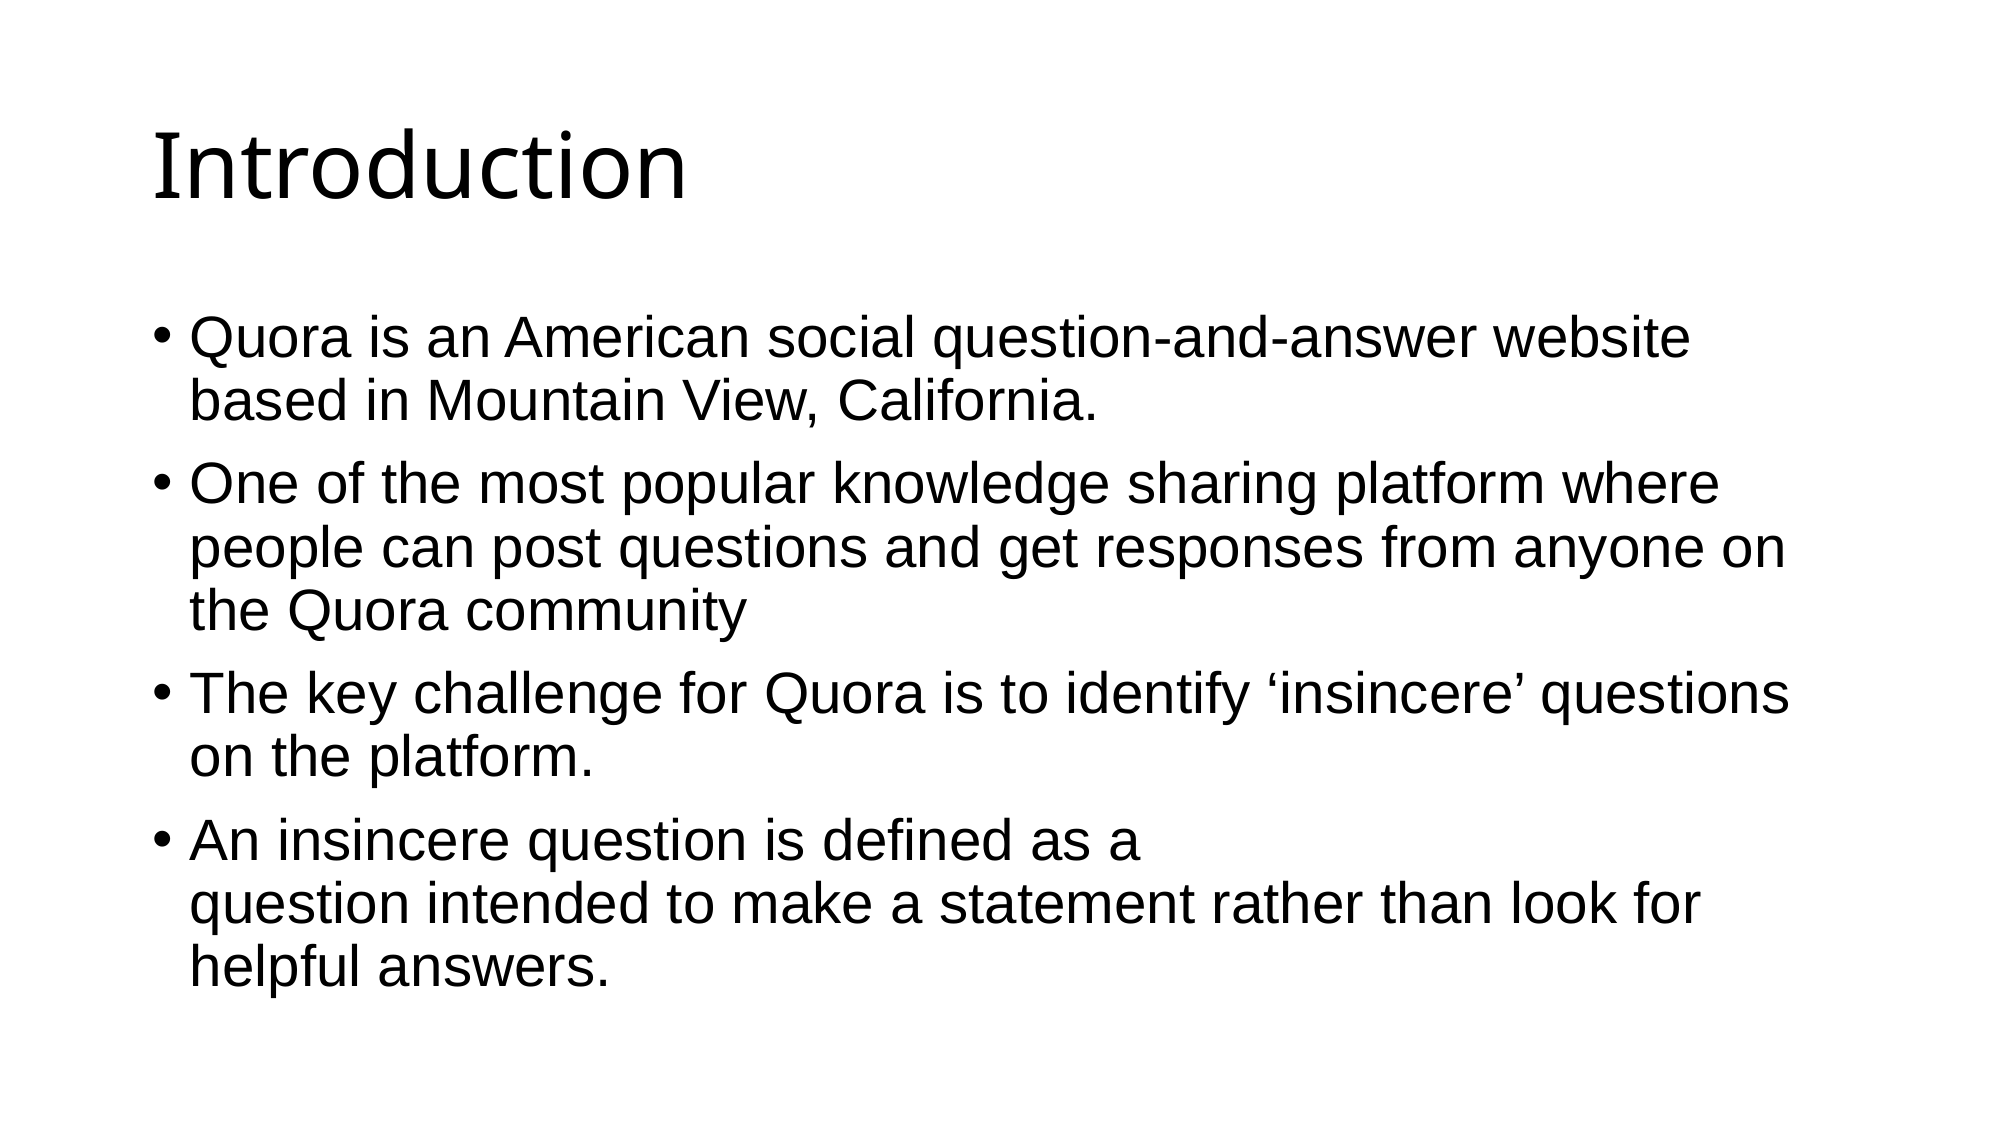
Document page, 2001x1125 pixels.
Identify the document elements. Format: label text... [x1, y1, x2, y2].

title Introduction [137, 59, 1863, 278]
list Quora is an American social question-and-answer website based in Mountain View, California. One of the most popular knowledge sharing platform where people can post questions and get responses from anyone on the Quora community The key challenge for Quora is to identify ‘insincere’ questions on the platform. An insincere question is defined as a question intended to make a statement rather than look for helpful answers. [137, 299, 1863, 1014]
